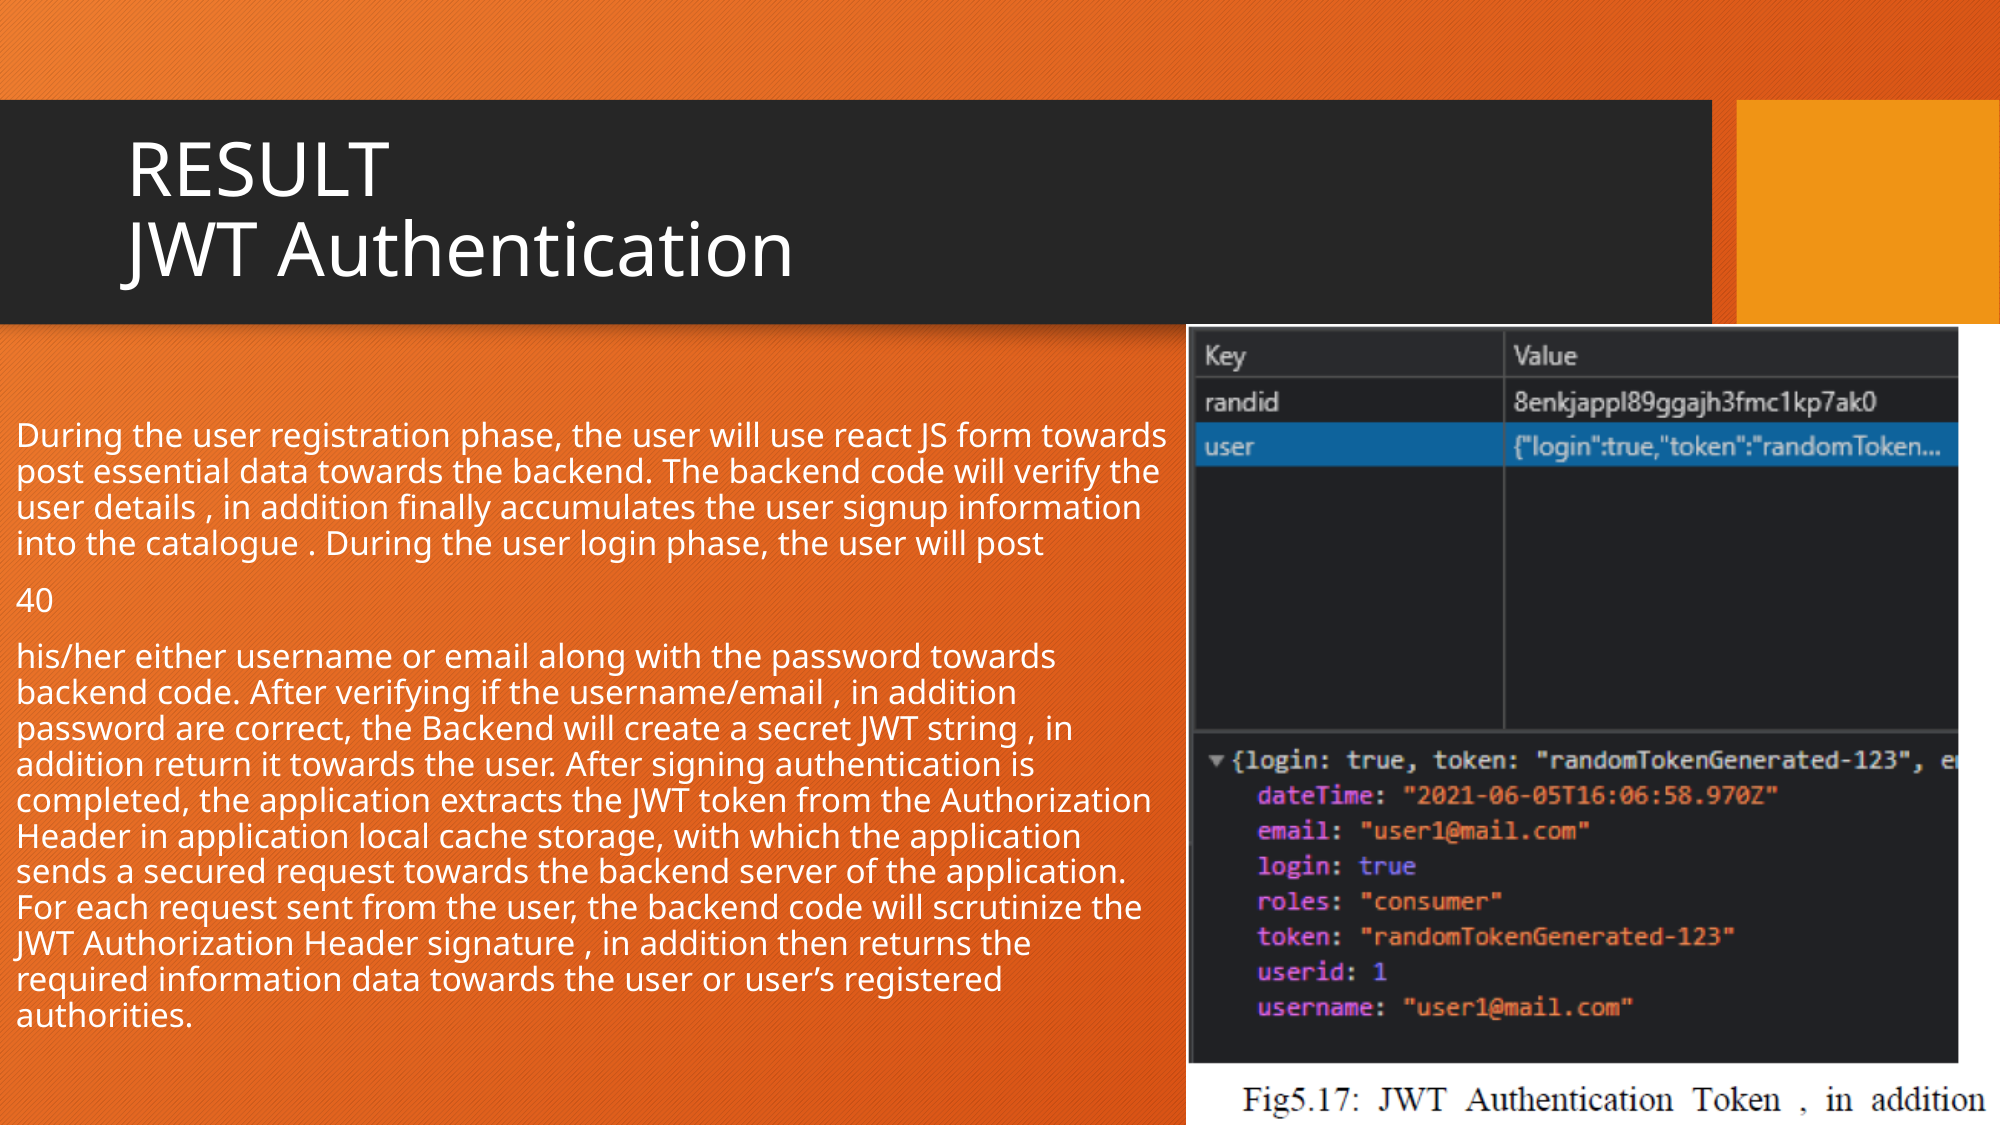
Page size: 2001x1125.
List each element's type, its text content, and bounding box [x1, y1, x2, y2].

list During the user registration phase, the user will use react JS form towards post essential data towards the backend. The backend code will verify the user details , in addition finally accumulates the user signup information into the catalogue . During the user login phase, the user will post 40 his/her either username or email along with the password towards backend code. After verifying if the username/email , in addition password are correct, the Backend will create a secret JWT string , in addition return it towards the user. After signing authentication is completed, the application extracts the JWT token from the Authorization Header in application local cache storage, with which the application sends a secured request towards the backend server of the application. For each request sent from the user, the backend code will scrutinize the JWT Authorization Header signature , in addition then returns the required information data towards the user or user’s registered authorities. [0, 326, 1186, 1125]
title RESULT JWT Authentication [111, 123, 1689, 301]
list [1186, 324, 2000, 1125]
